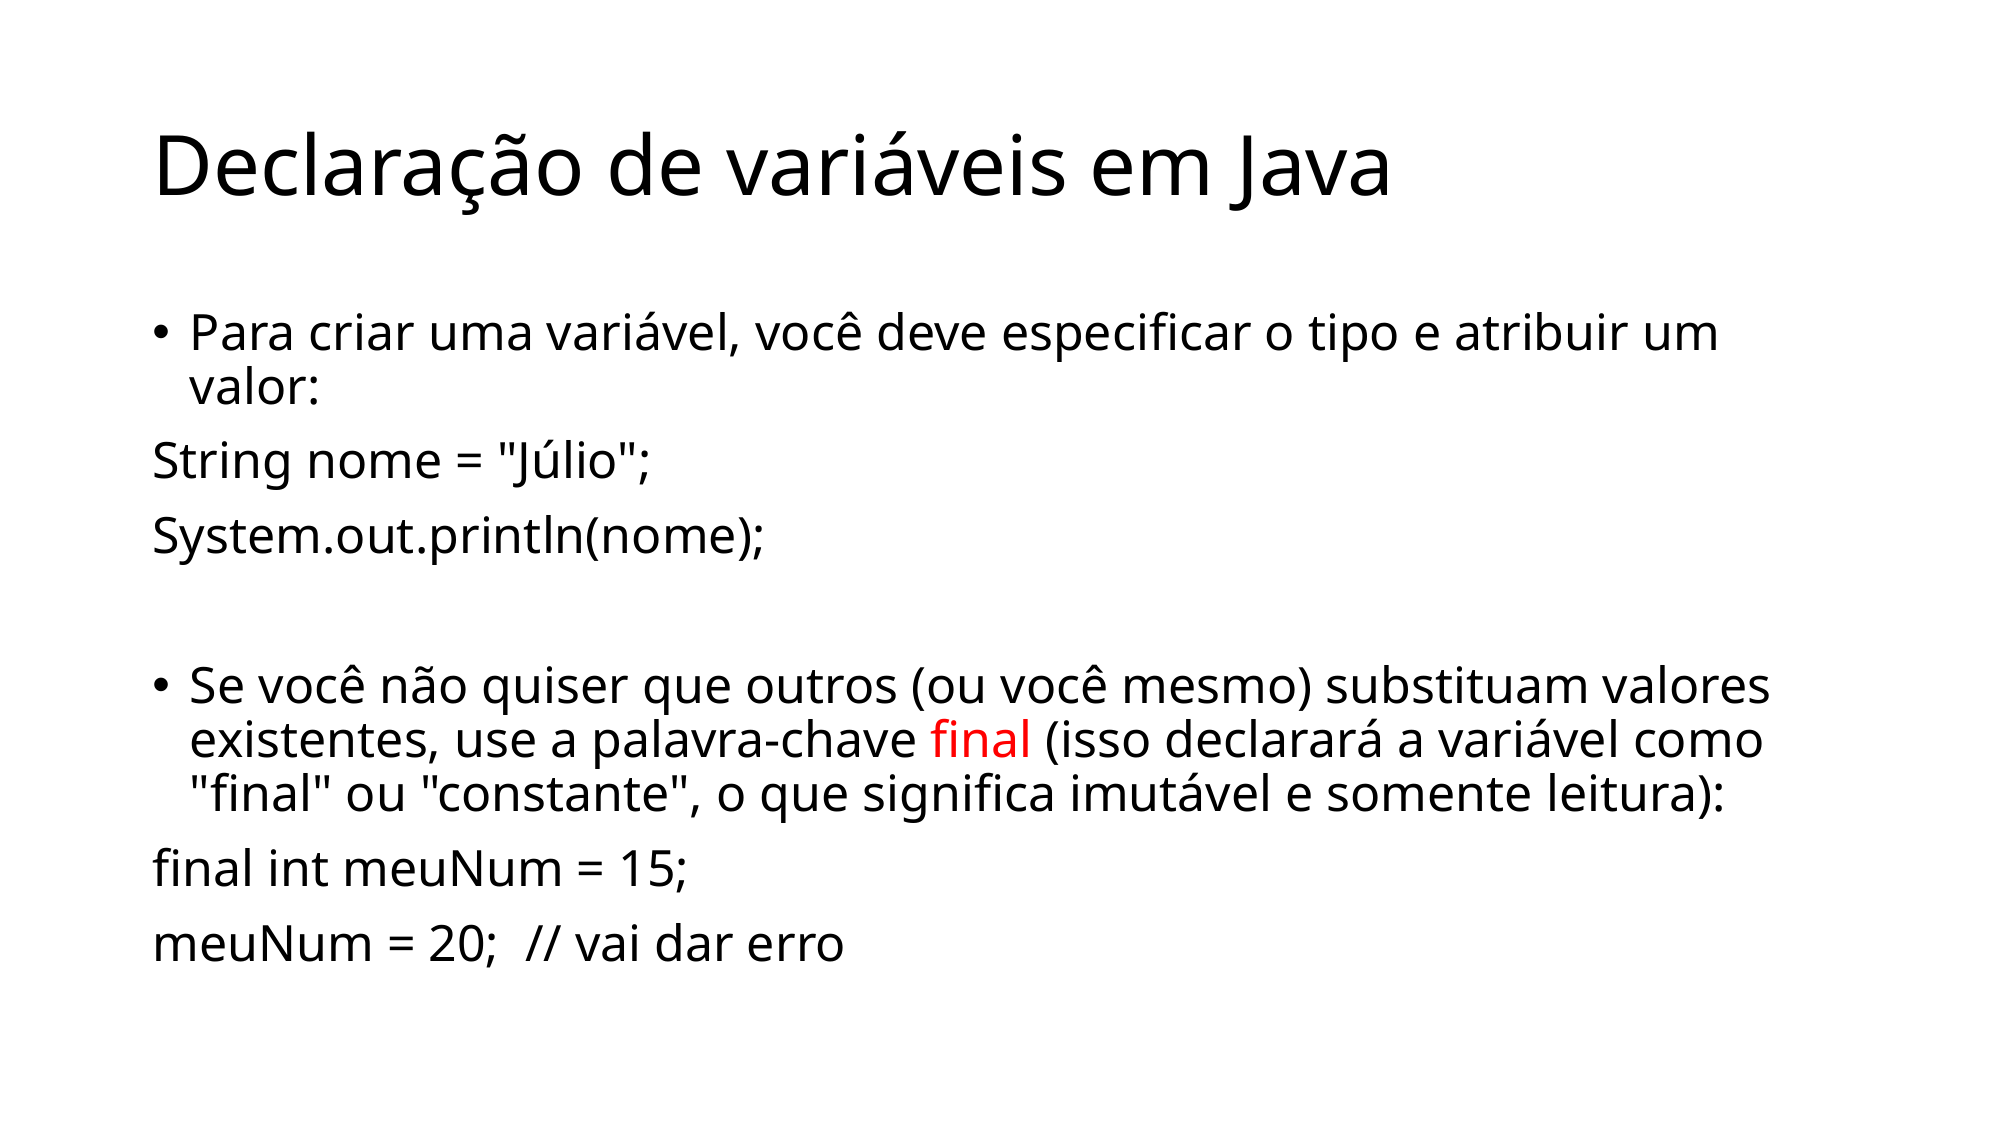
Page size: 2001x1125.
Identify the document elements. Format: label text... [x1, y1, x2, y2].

list Para criar uma variável, você deve especificar o tipo e atribuir um valor: String nome = "Júlio"; System.out.println(nome); Se você não quiser que outros (ou você mesmo) substituam valores existentes, use a palavra-chave final (isso declarará a variável como "final" ou "constante", o que significa imutável e somente leitura): final int meuNum = 15; meuNum = 20; // vai dar erro [137, 299, 1863, 1065]
title Declaração de variáveis em Java [137, 59, 1863, 278]
